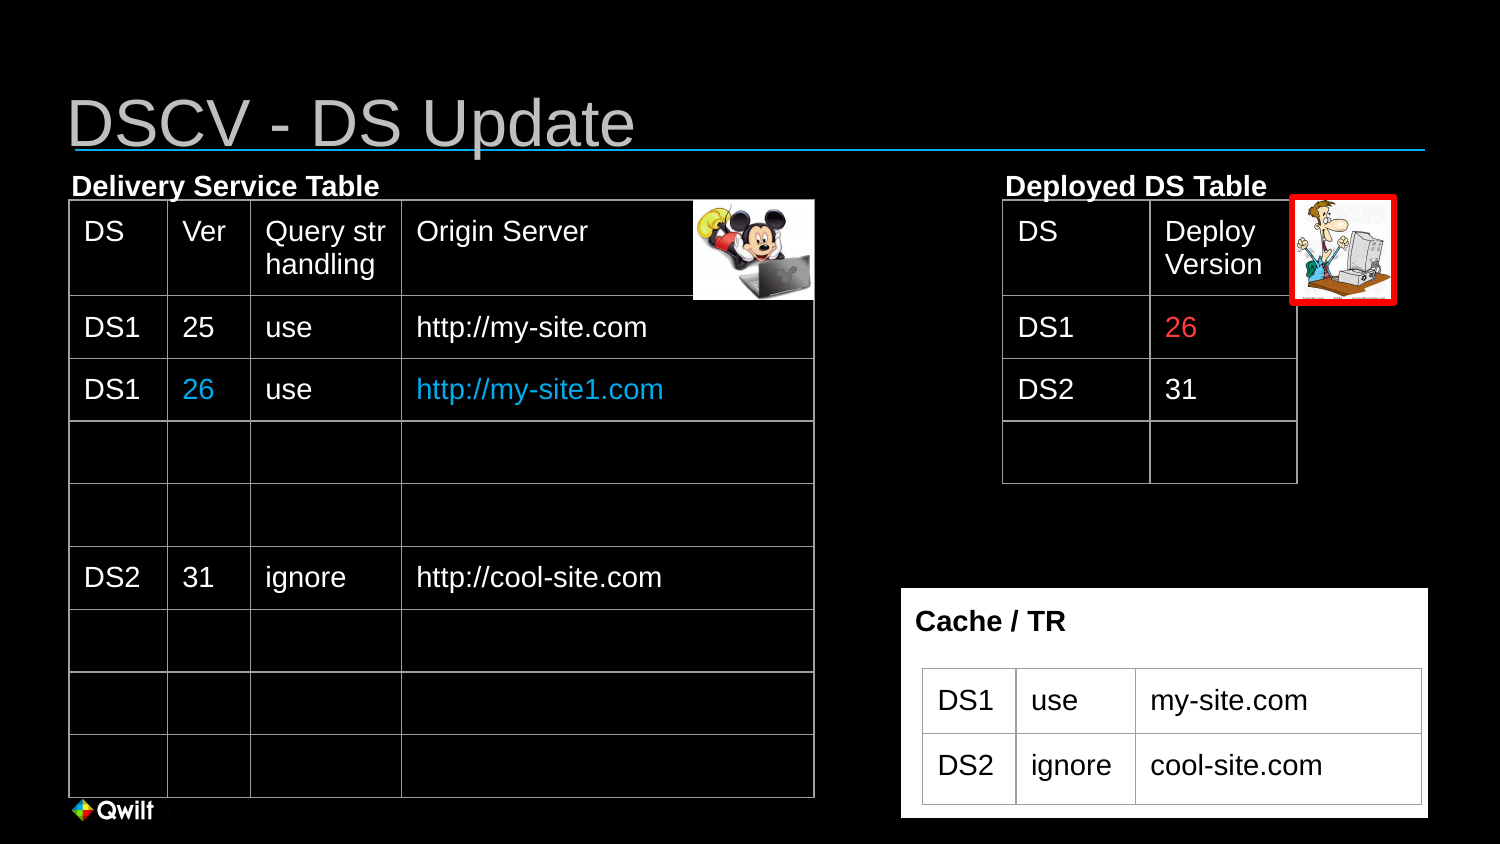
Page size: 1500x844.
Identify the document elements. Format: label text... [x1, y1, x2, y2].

table_cell 26 [168, 359, 250, 420]
table_cell [70, 422, 167, 483]
table_cell DS1 [70, 296, 167, 358]
table_cell [402, 422, 813, 483]
text_box Deployed DS Table [990, 152, 1412, 201]
table_cell 31 [168, 547, 250, 609]
table_cell DS2 [70, 547, 167, 609]
table_cell use [251, 359, 401, 420]
text_box Cache / TR [900, 587, 1429, 819]
picture [693, 199, 815, 300]
table_cell [251, 673, 401, 734]
table_header Deploy Version [1151, 201, 1289, 295]
table_cell [168, 673, 250, 734]
table_cell [168, 610, 250, 671]
table_cell [70, 484, 167, 546]
table_cell DS2 [923, 734, 1015, 804]
table_cell 26 [1151, 296, 1296, 358]
table_header Query str handling [251, 201, 401, 295]
table_cell [402, 673, 813, 734]
table_cell 31 [1151, 359, 1296, 420]
table_cell [402, 610, 813, 671]
table_cell [251, 735, 401, 797]
table_cell [70, 735, 167, 797]
table_header Origin Server [402, 201, 690, 295]
table_header use [1017, 669, 1135, 733]
table_cell [70, 673, 167, 734]
table_cell [70, 610, 167, 671]
table_cell 25 [168, 296, 250, 358]
table_cell [251, 610, 401, 671]
table_cell [251, 484, 401, 546]
table_cell [402, 484, 813, 546]
text_box Delivery Service Table [56, 152, 478, 201]
table_cell http://cool-site.com [402, 547, 813, 609]
table_cell [168, 422, 250, 483]
table_cell ignore [251, 547, 401, 609]
table_cell [168, 735, 250, 797]
table_header Ver [168, 201, 250, 295]
table_cell http://my-site1.com [402, 359, 813, 420]
picture [1294, 199, 1392, 300]
table_cell [402, 735, 813, 797]
table_cell cool-site.com [1136, 734, 1421, 804]
table_cell http://my-site.com [402, 296, 813, 358]
table_cell ignore [1017, 734, 1135, 804]
table_header my-site.com [1136, 669, 1421, 733]
table_cell [1151, 422, 1296, 483]
table_cell [251, 422, 401, 483]
table_cell DS1 [1003, 296, 1149, 358]
table_cell use [251, 296, 401, 358]
table_cell [1003, 422, 1149, 483]
table_header DS [70, 201, 167, 295]
table_cell DS1 [70, 359, 167, 420]
table_header DS [1003, 201, 1149, 295]
table_cell [168, 484, 250, 546]
table_header DS1 [923, 669, 1015, 733]
title DSCV - DS Update [51, 72, 1449, 167]
table_cell DS2 [1003, 359, 1149, 420]
picture [51, 791, 188, 832]
